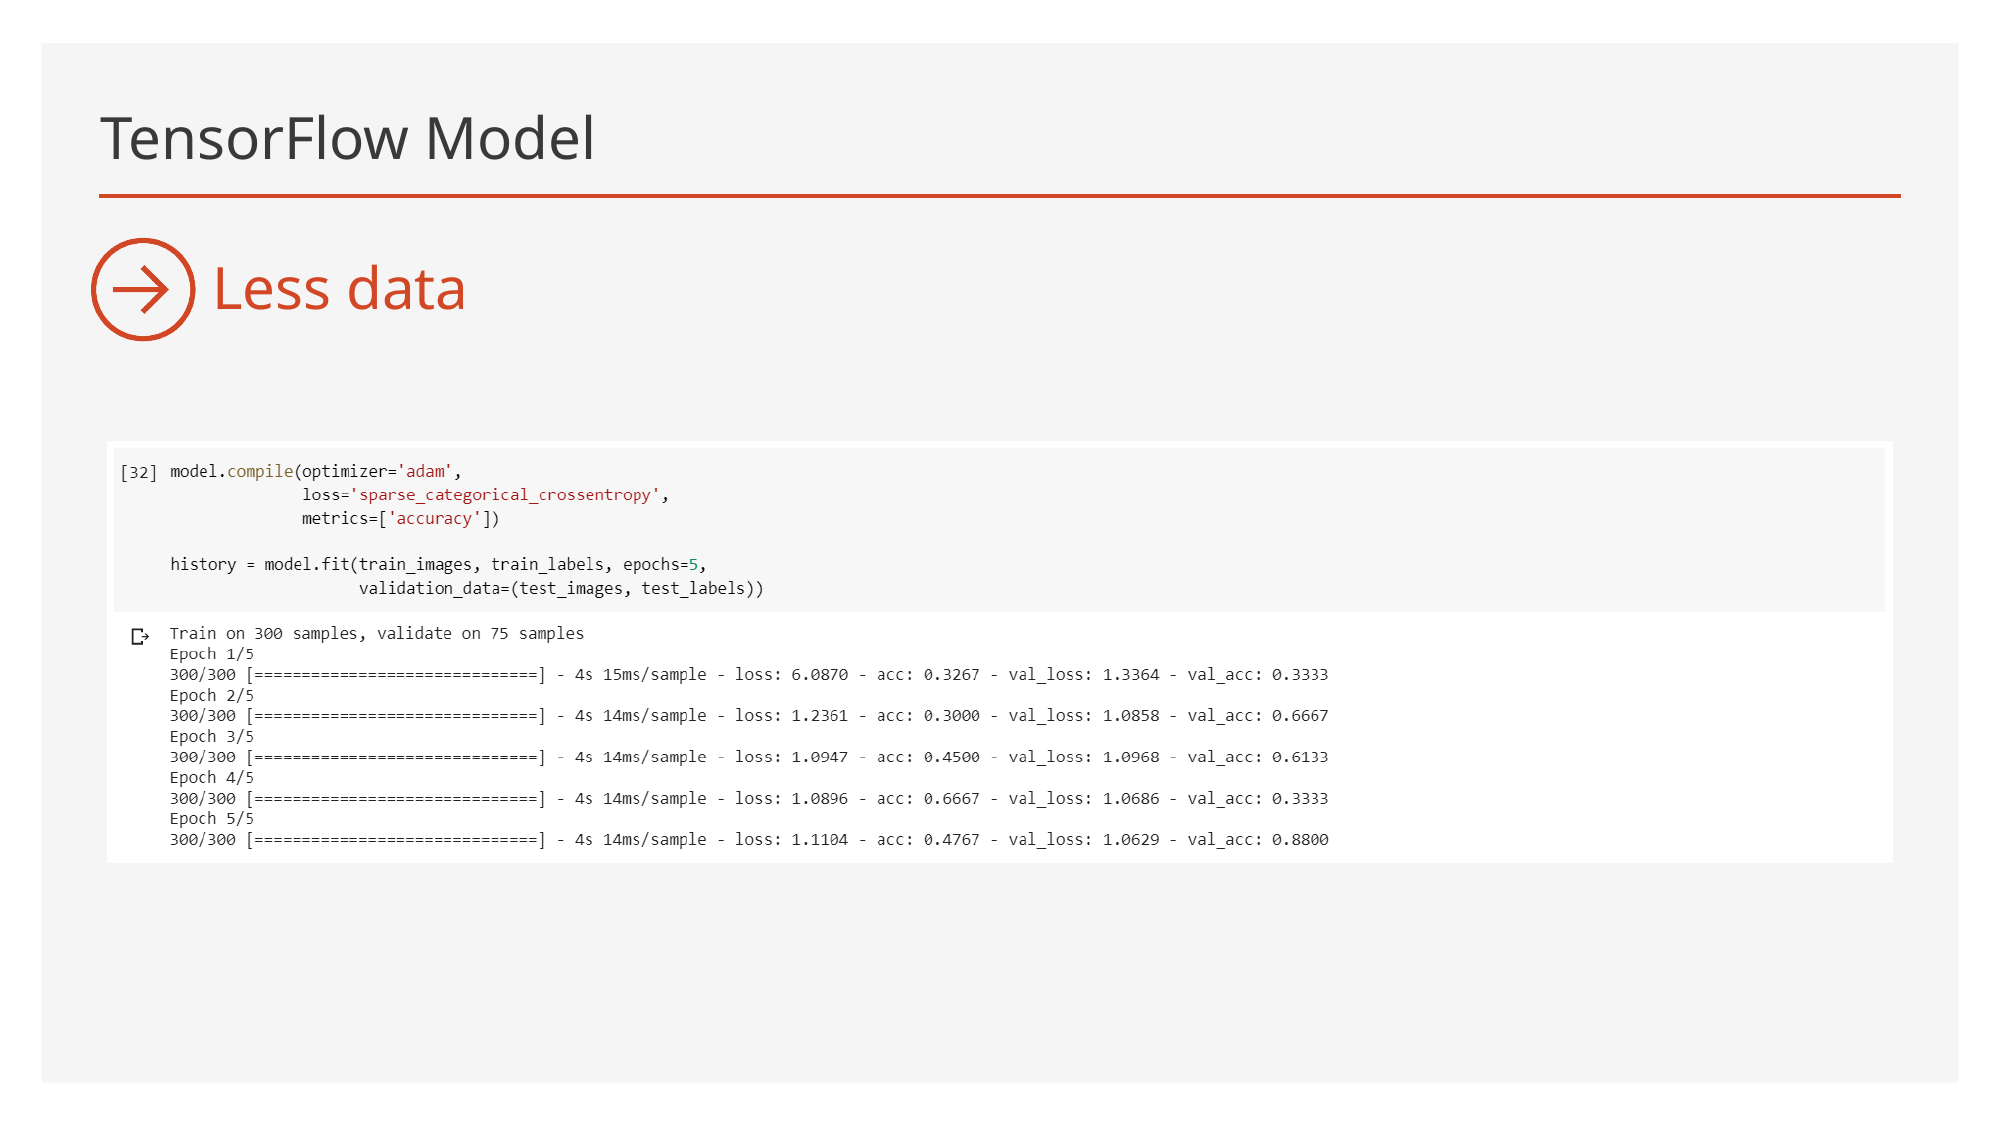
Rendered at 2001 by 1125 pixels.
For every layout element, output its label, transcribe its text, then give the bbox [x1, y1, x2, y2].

picture [107, 441, 1893, 863]
text_box [88, 384, 1875, 949]
title TensorFlow Model [85, 73, 1368, 179]
picture [88, 235, 198, 345]
text_box Less data [198, 275, 1497, 344]
